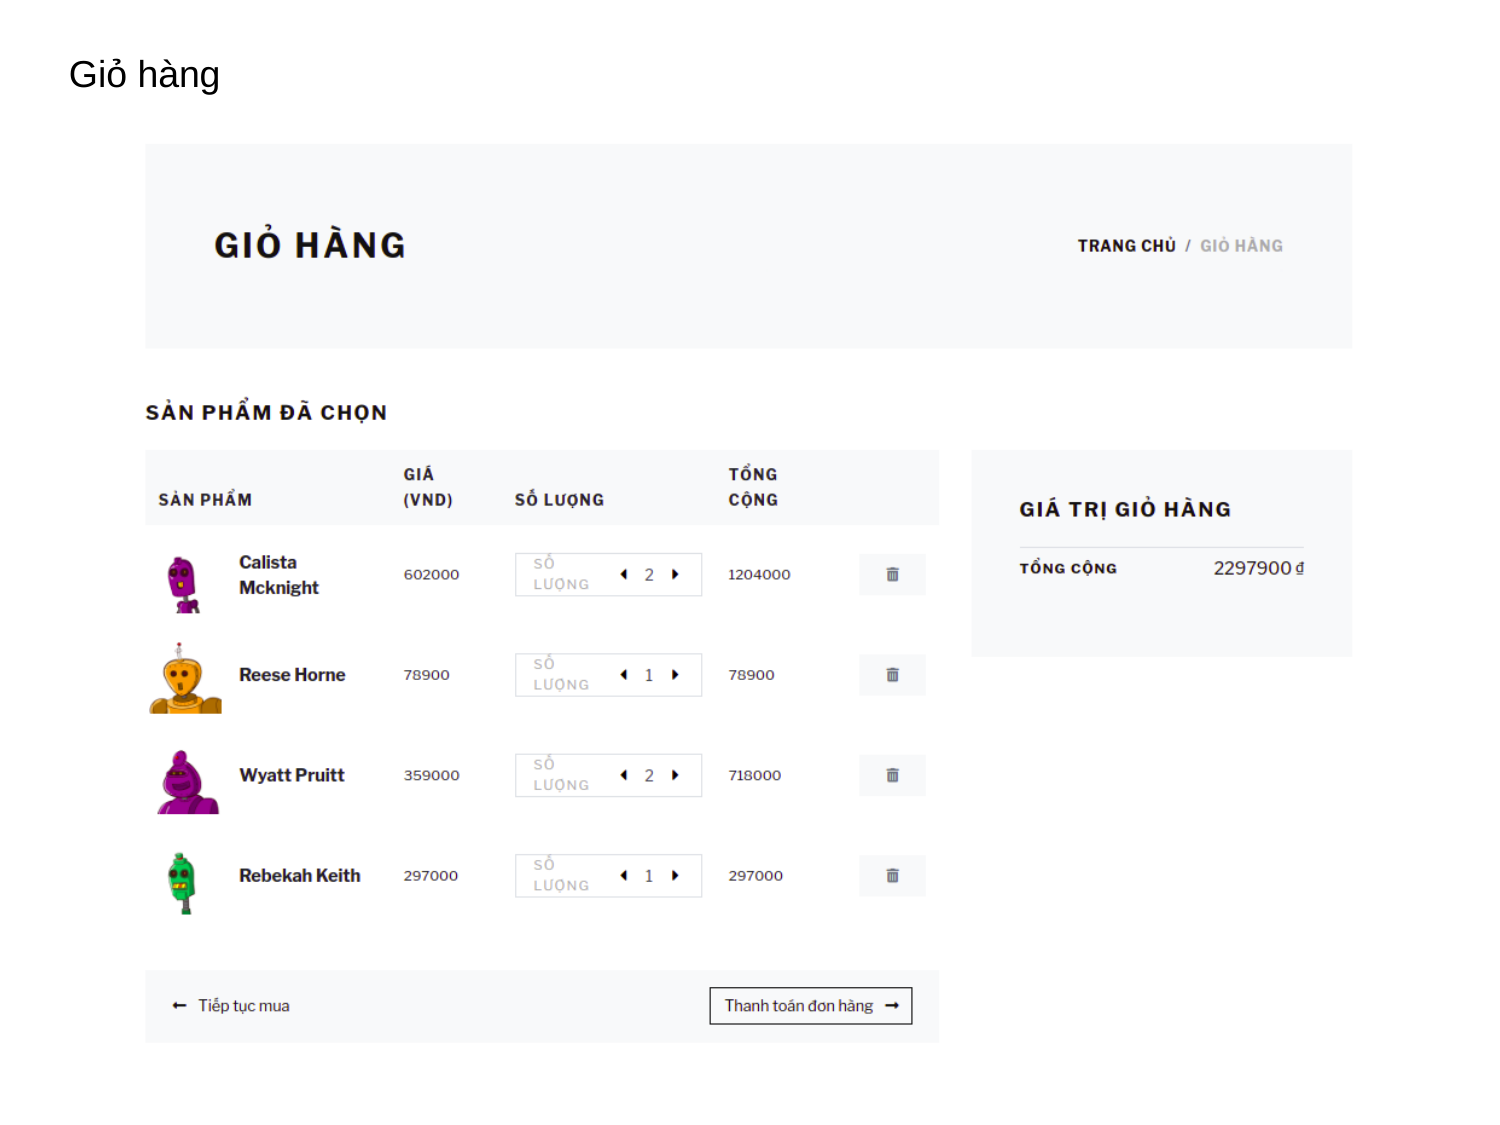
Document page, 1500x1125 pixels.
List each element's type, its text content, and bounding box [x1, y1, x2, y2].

text_box Giỏ hàng [54, 42, 321, 103]
picture [103, 132, 1397, 1061]
